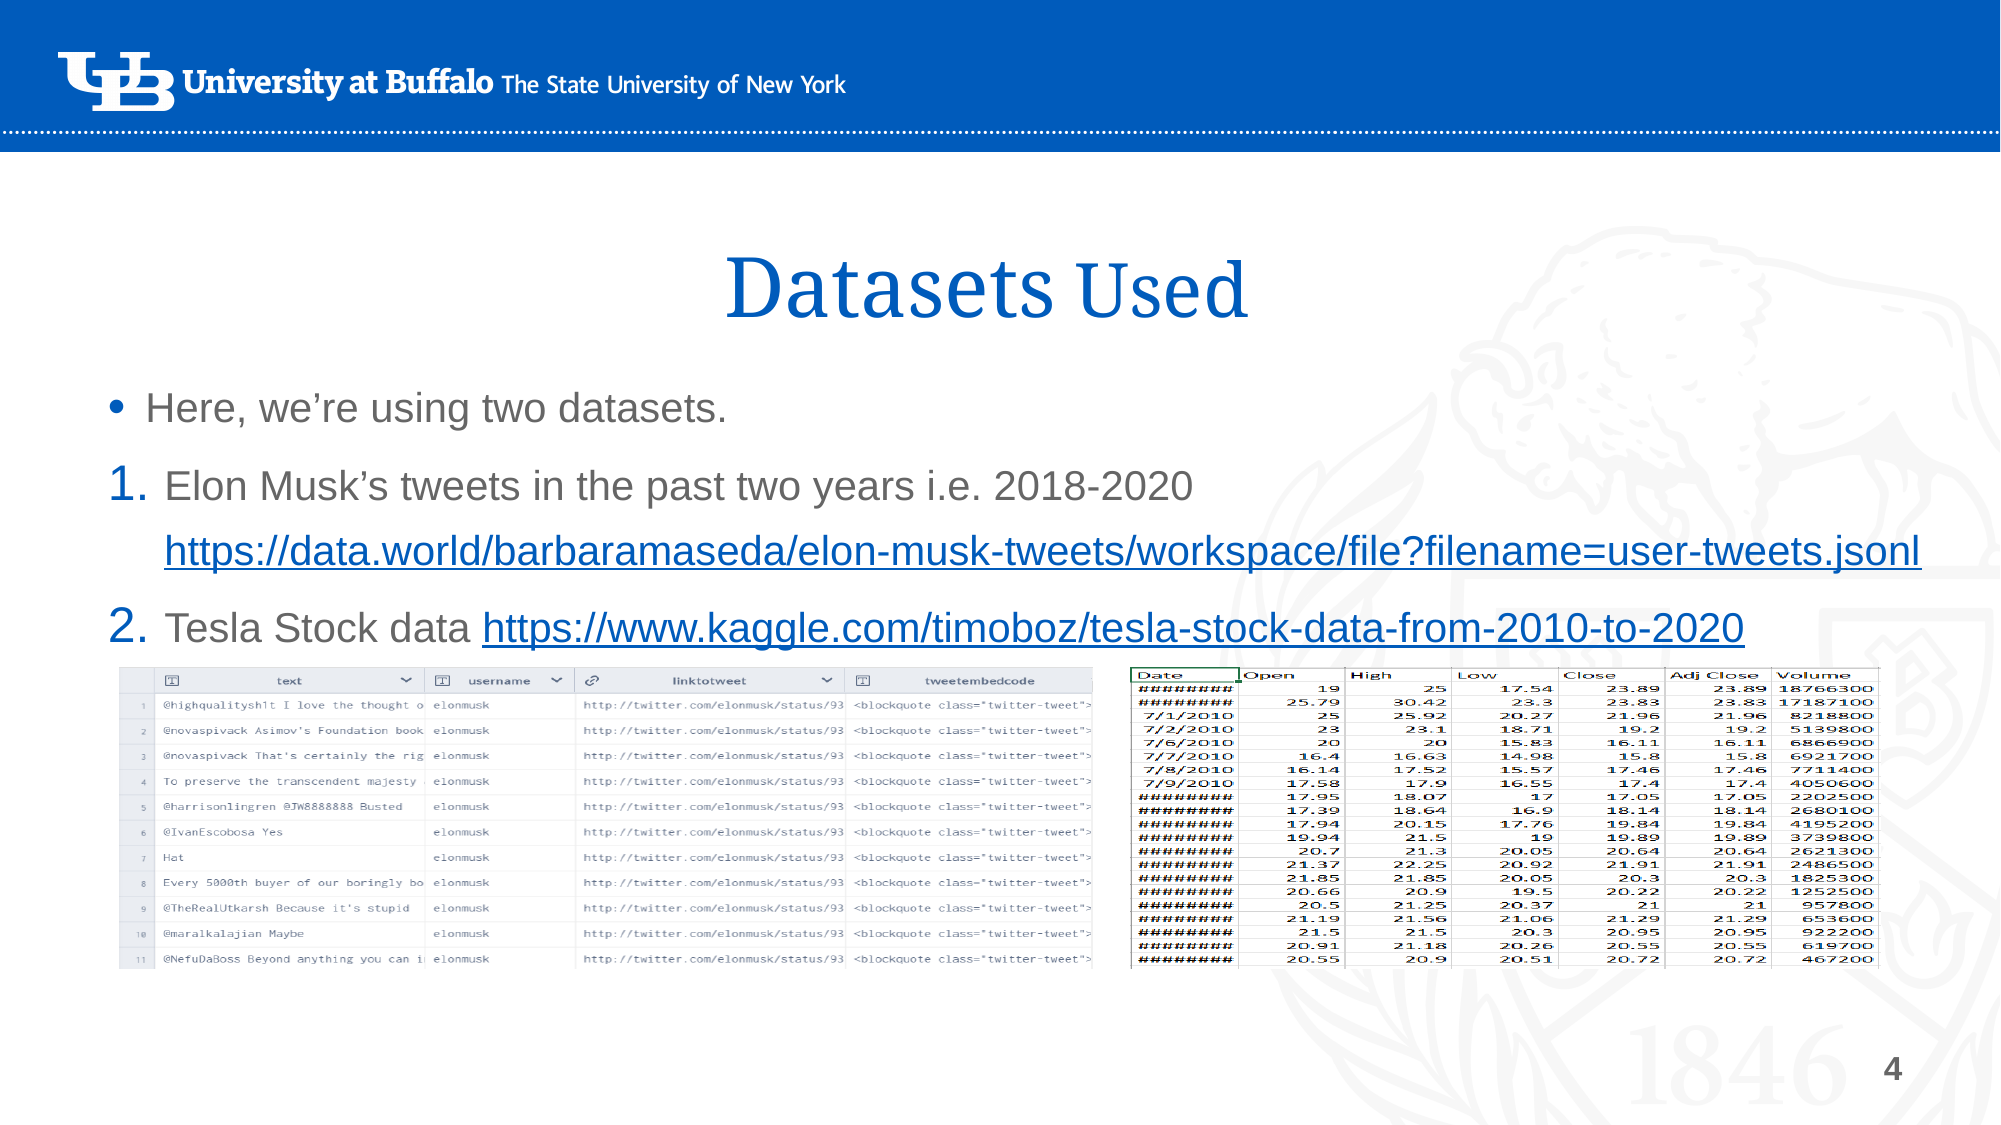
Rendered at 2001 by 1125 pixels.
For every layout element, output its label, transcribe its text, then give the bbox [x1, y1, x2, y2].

title Datasets Used [93, 236, 1881, 343]
footer 4 [1242, 1036, 1918, 1097]
list Here, we’re using two datasets. Elon Musk’s tweets in the past two years i.e. 2018-2020 https://data.world/barbaramaseda/elon-musk-tweets/workspace/file?filename=user-tweets.jsonl Tesla Stock data https://www.kaggle.com/timoboz/tesla-stock-data-from-2010-to-2020 [93, 358, 1962, 1010]
picture [0, 0, 2001, 1125]
